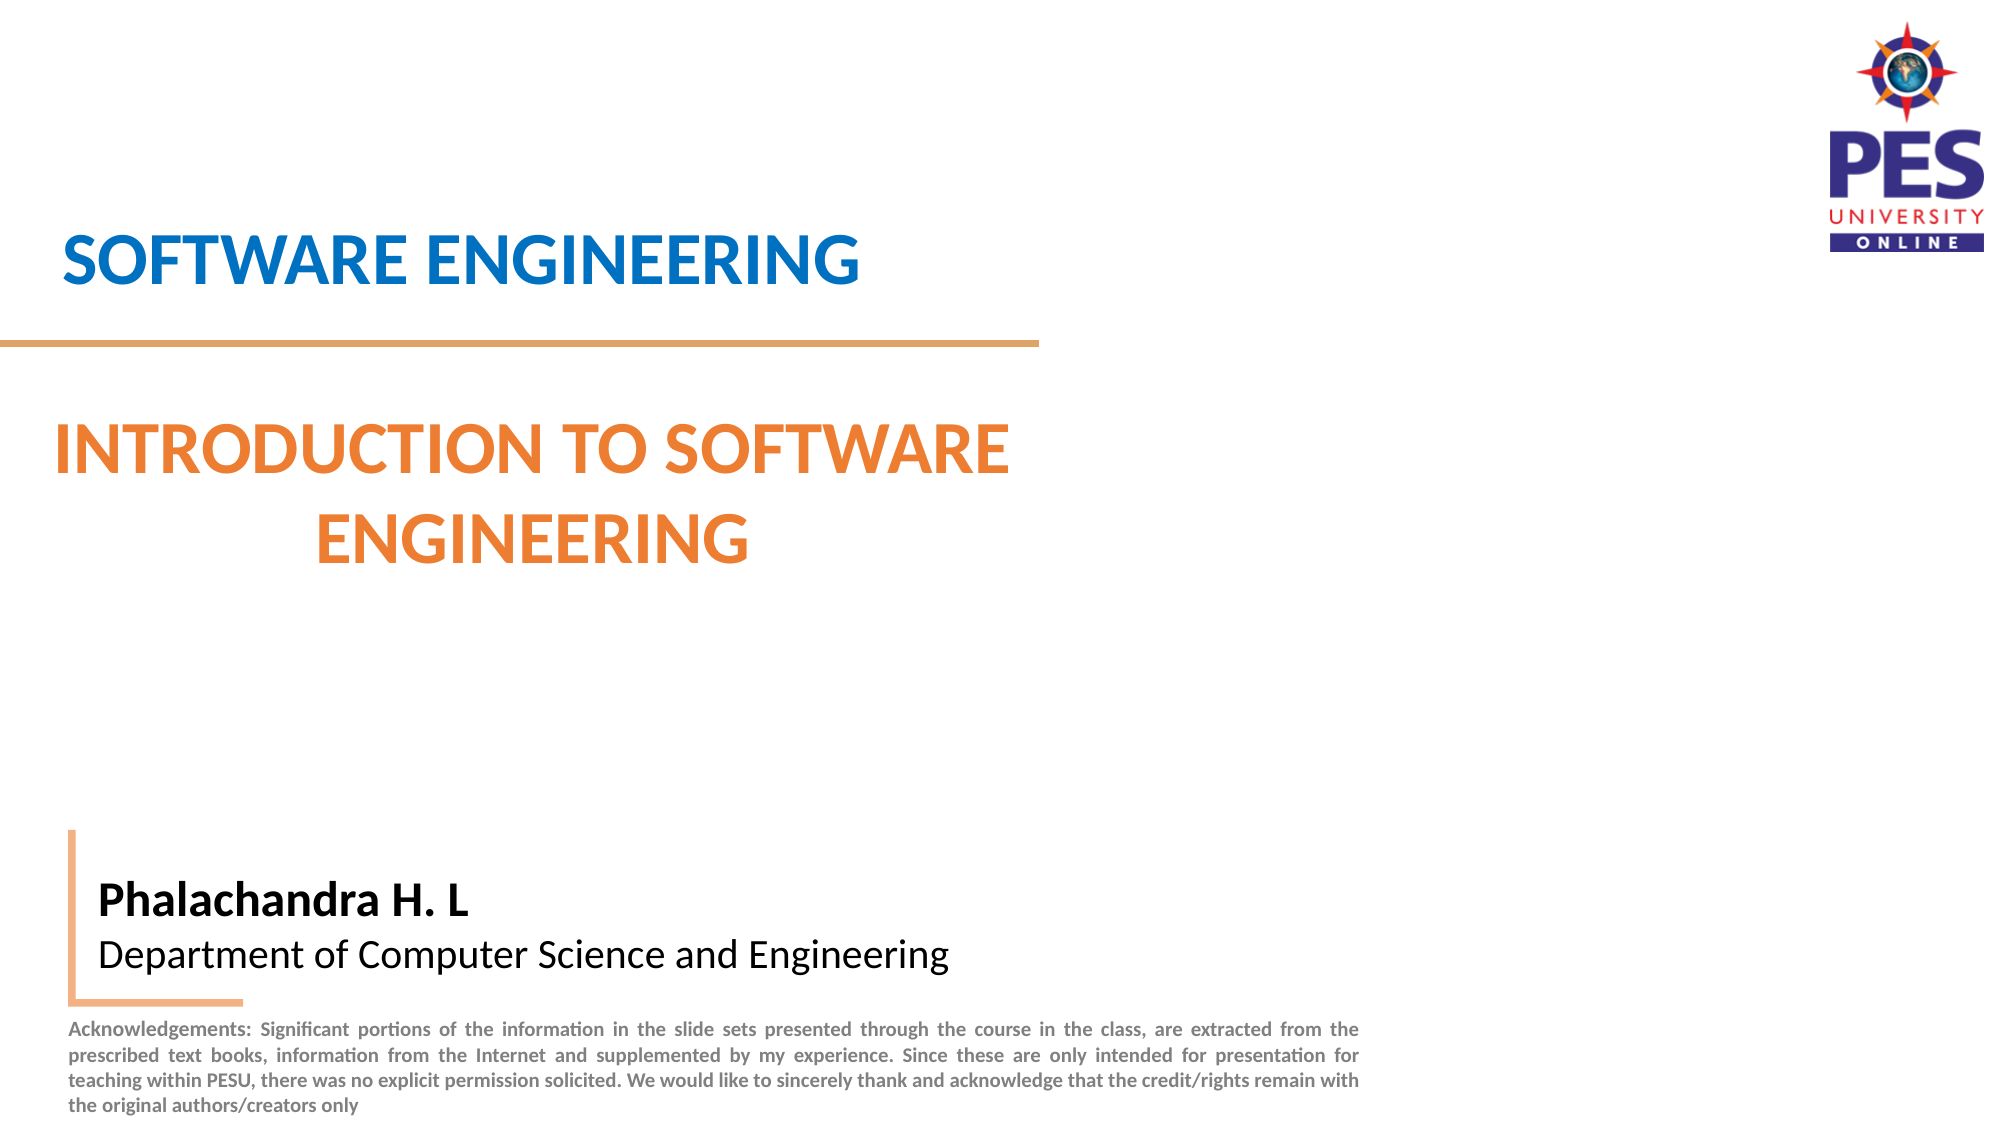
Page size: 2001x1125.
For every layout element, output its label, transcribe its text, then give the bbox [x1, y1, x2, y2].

text_box Introduction to Software Engineering [23, 391, 1042, 587]
picture [1830, 21, 1984, 252]
